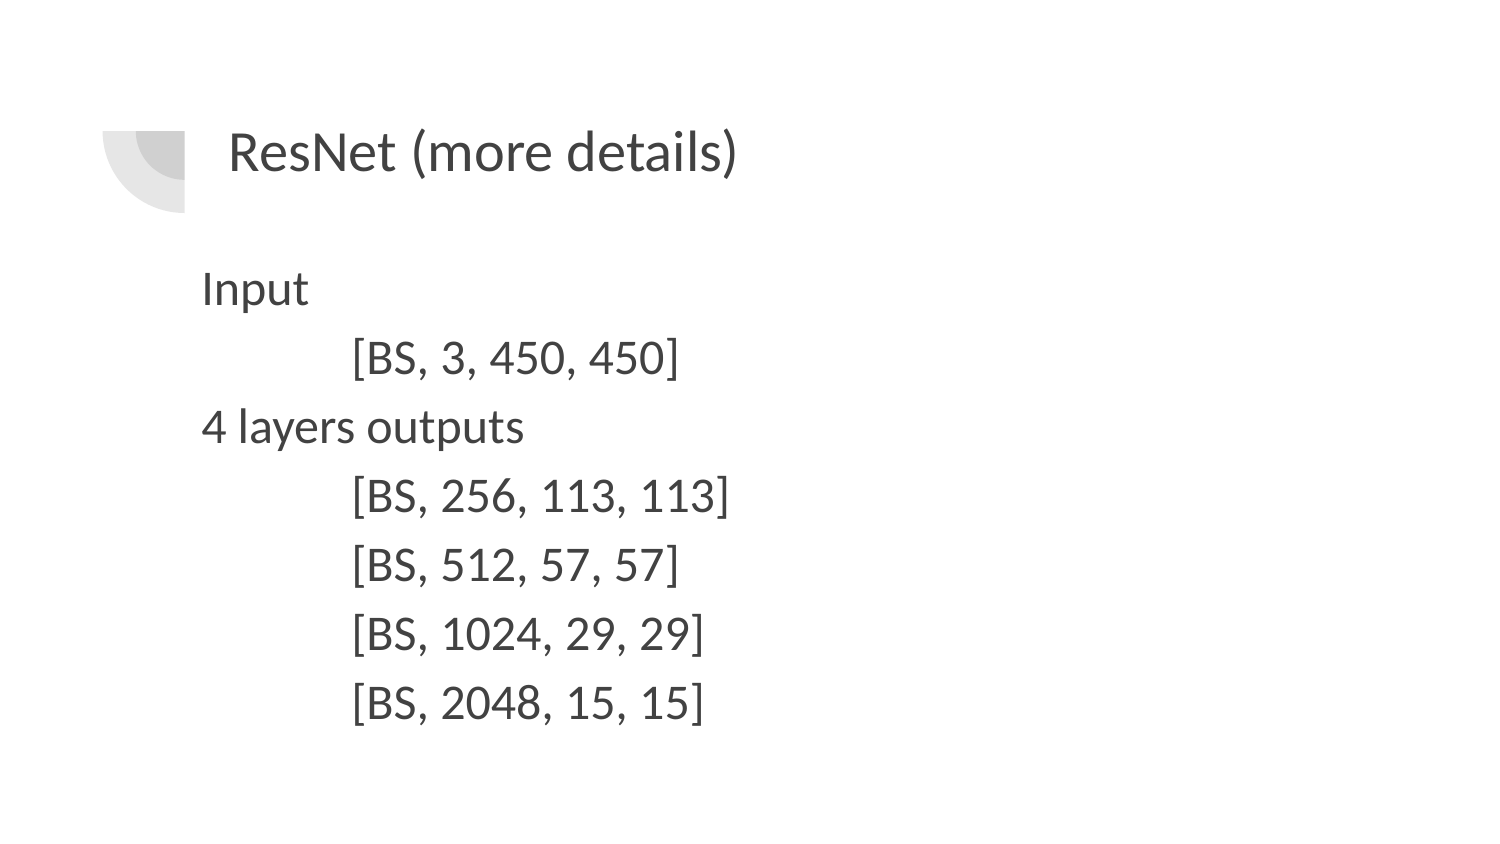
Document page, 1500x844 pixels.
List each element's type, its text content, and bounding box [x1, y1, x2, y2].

list Input [BS, 3, 450, 450] 4 layers outputs [BS, 256, 113, 113] [BS, 512, 57, 57] [BS, 1024, 29, 29] [BS, 2048, 15, 15] [186, 231, 1395, 776]
title ResNet (more details) [213, 98, 1368, 231]
